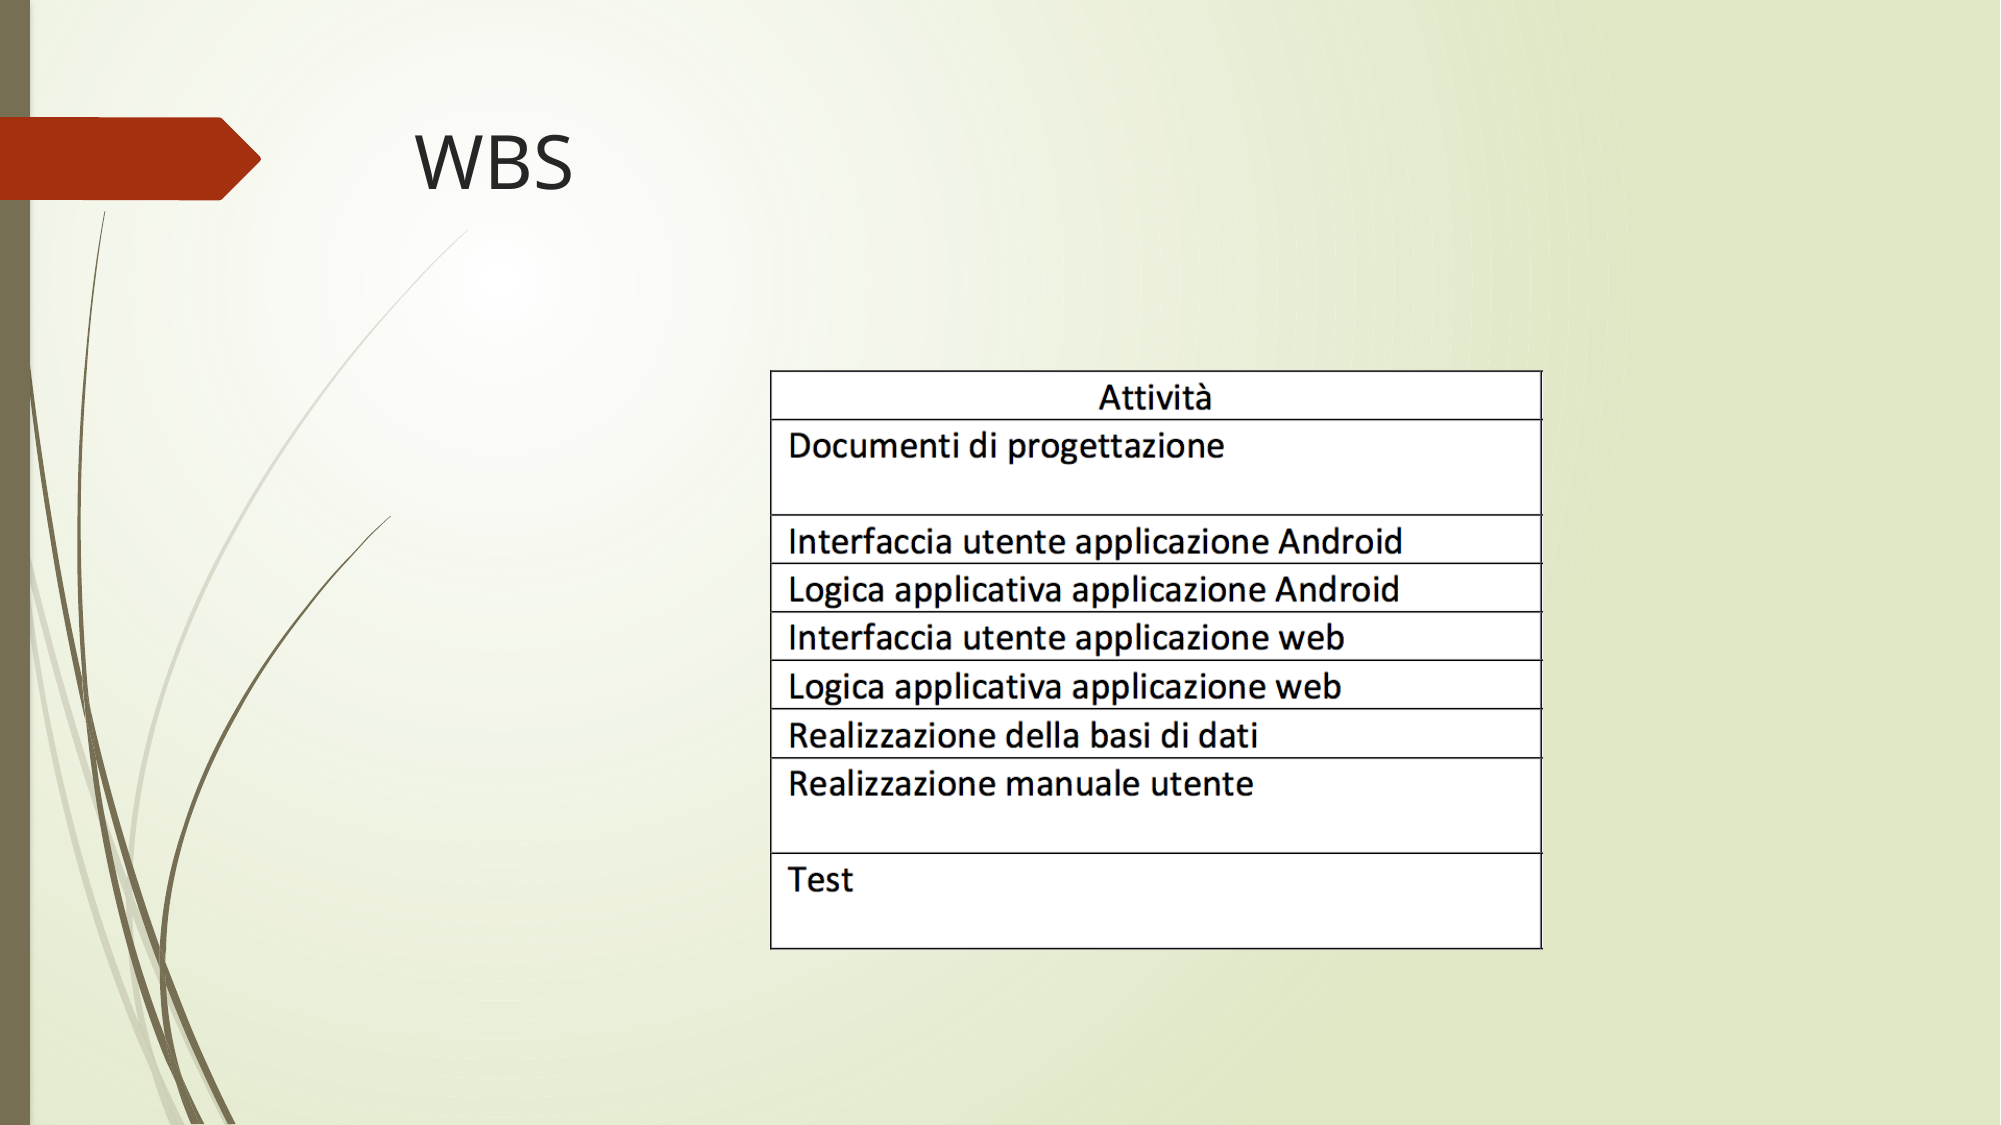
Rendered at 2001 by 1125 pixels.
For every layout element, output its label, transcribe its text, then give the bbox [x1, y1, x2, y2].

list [769, 370, 1543, 950]
title WBS [399, 106, 1862, 317]
